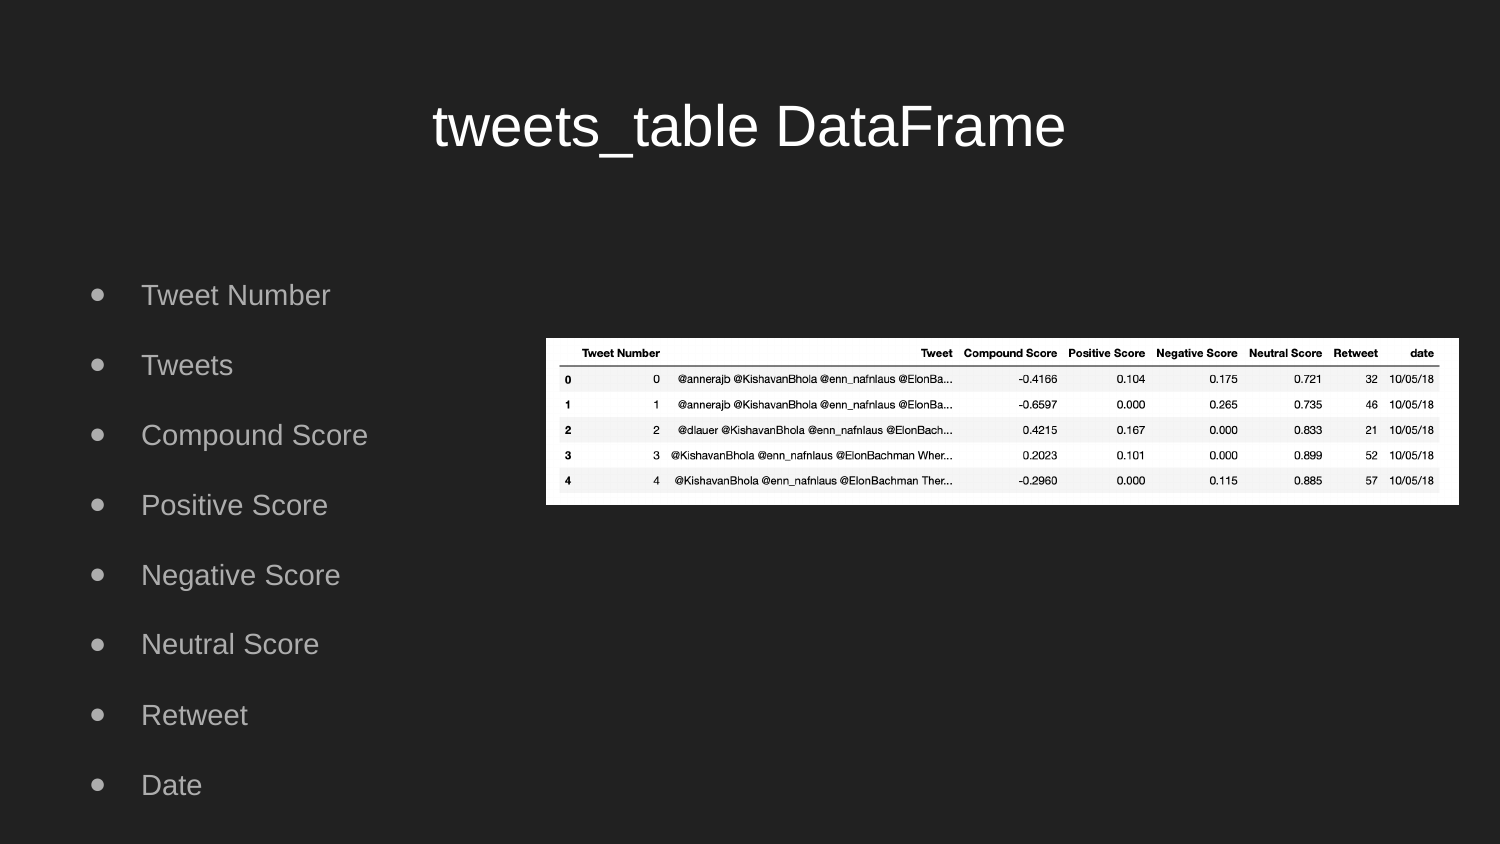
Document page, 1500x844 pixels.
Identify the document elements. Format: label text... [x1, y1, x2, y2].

list Tweet Number Tweets Compound Score Positive Score Negative Score Neutral Score Retweet Date [51, 226, 708, 787]
title tweets_table DataFrame [51, 72, 1449, 167]
picture [546, 338, 1460, 506]
